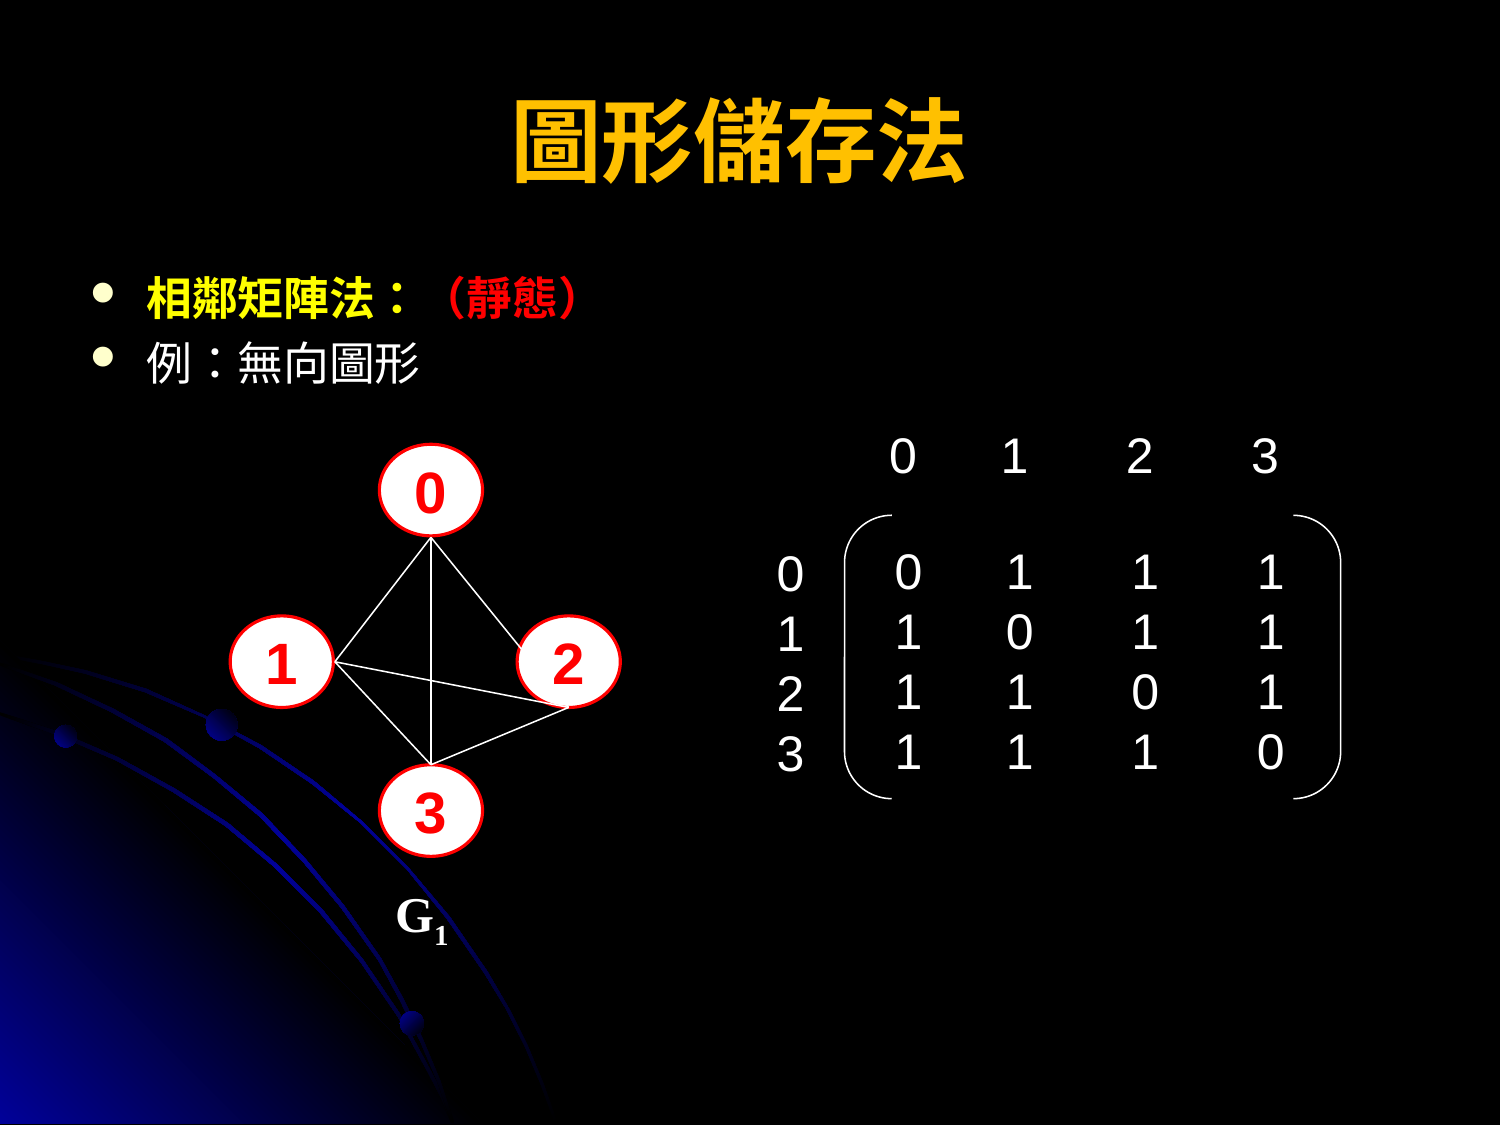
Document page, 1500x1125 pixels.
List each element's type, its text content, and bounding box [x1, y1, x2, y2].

list 相鄰矩陣法：（靜態） 例：無向圖形 [75, 262, 1425, 421]
text_box 0 1 2 3 [874, 416, 1295, 492]
text_box 0 1 1 1 1 0 1 1 1 1 0 1 1 1 1 0 [879, 532, 1309, 787]
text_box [230, 444, 621, 951]
text_box [844, 515, 1341, 799]
title 圖形儲存法 [75, 45, 1425, 233]
text_box 0 1 2 3 [761, 534, 820, 790]
